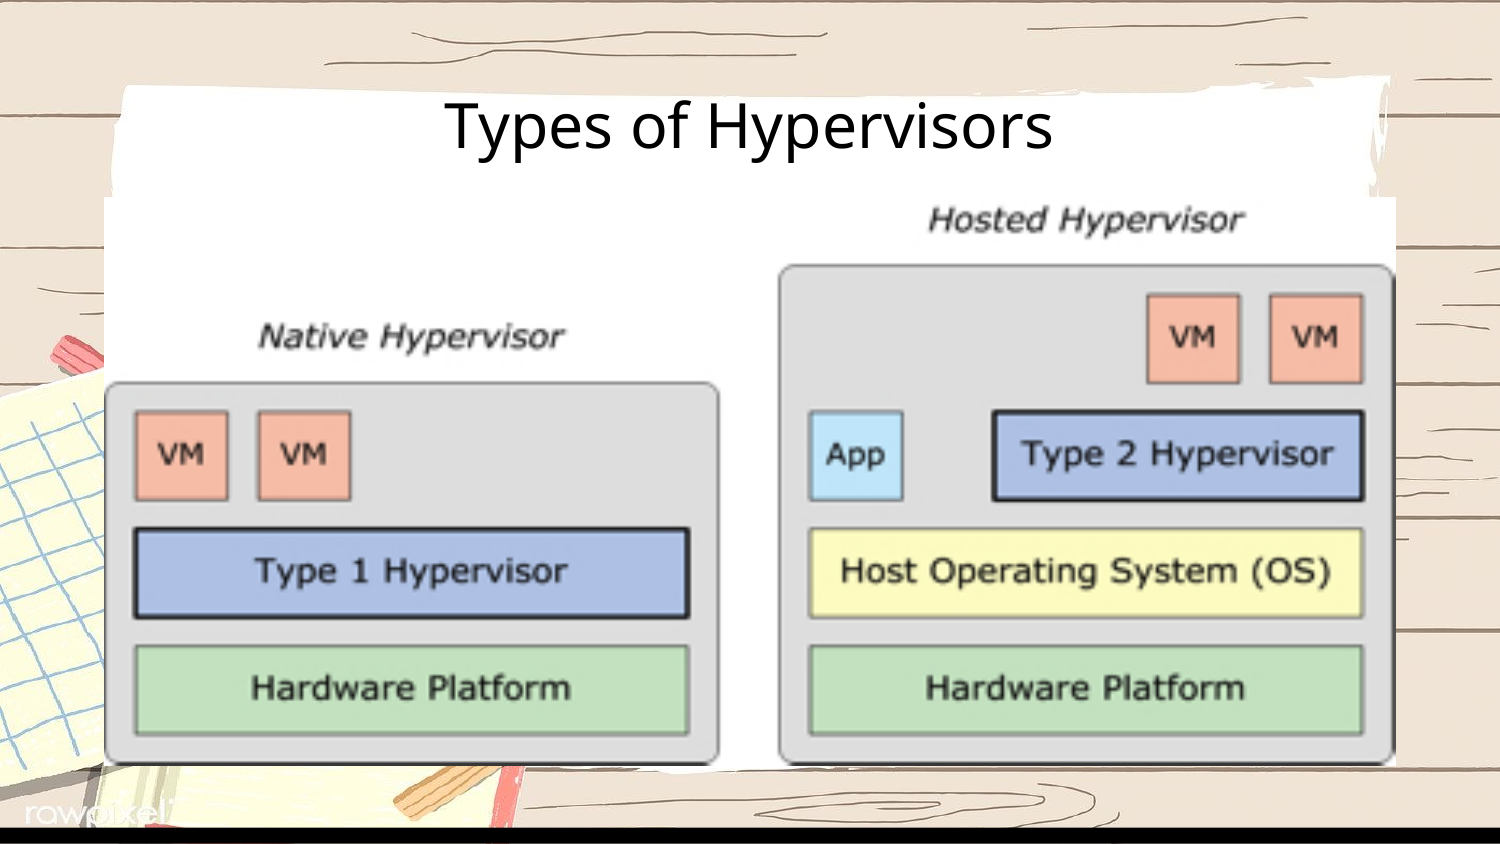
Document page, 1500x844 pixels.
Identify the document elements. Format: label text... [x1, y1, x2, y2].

picture [0, 0, 1500, 827]
title Types of Hypervisors [51, 72, 1449, 174]
